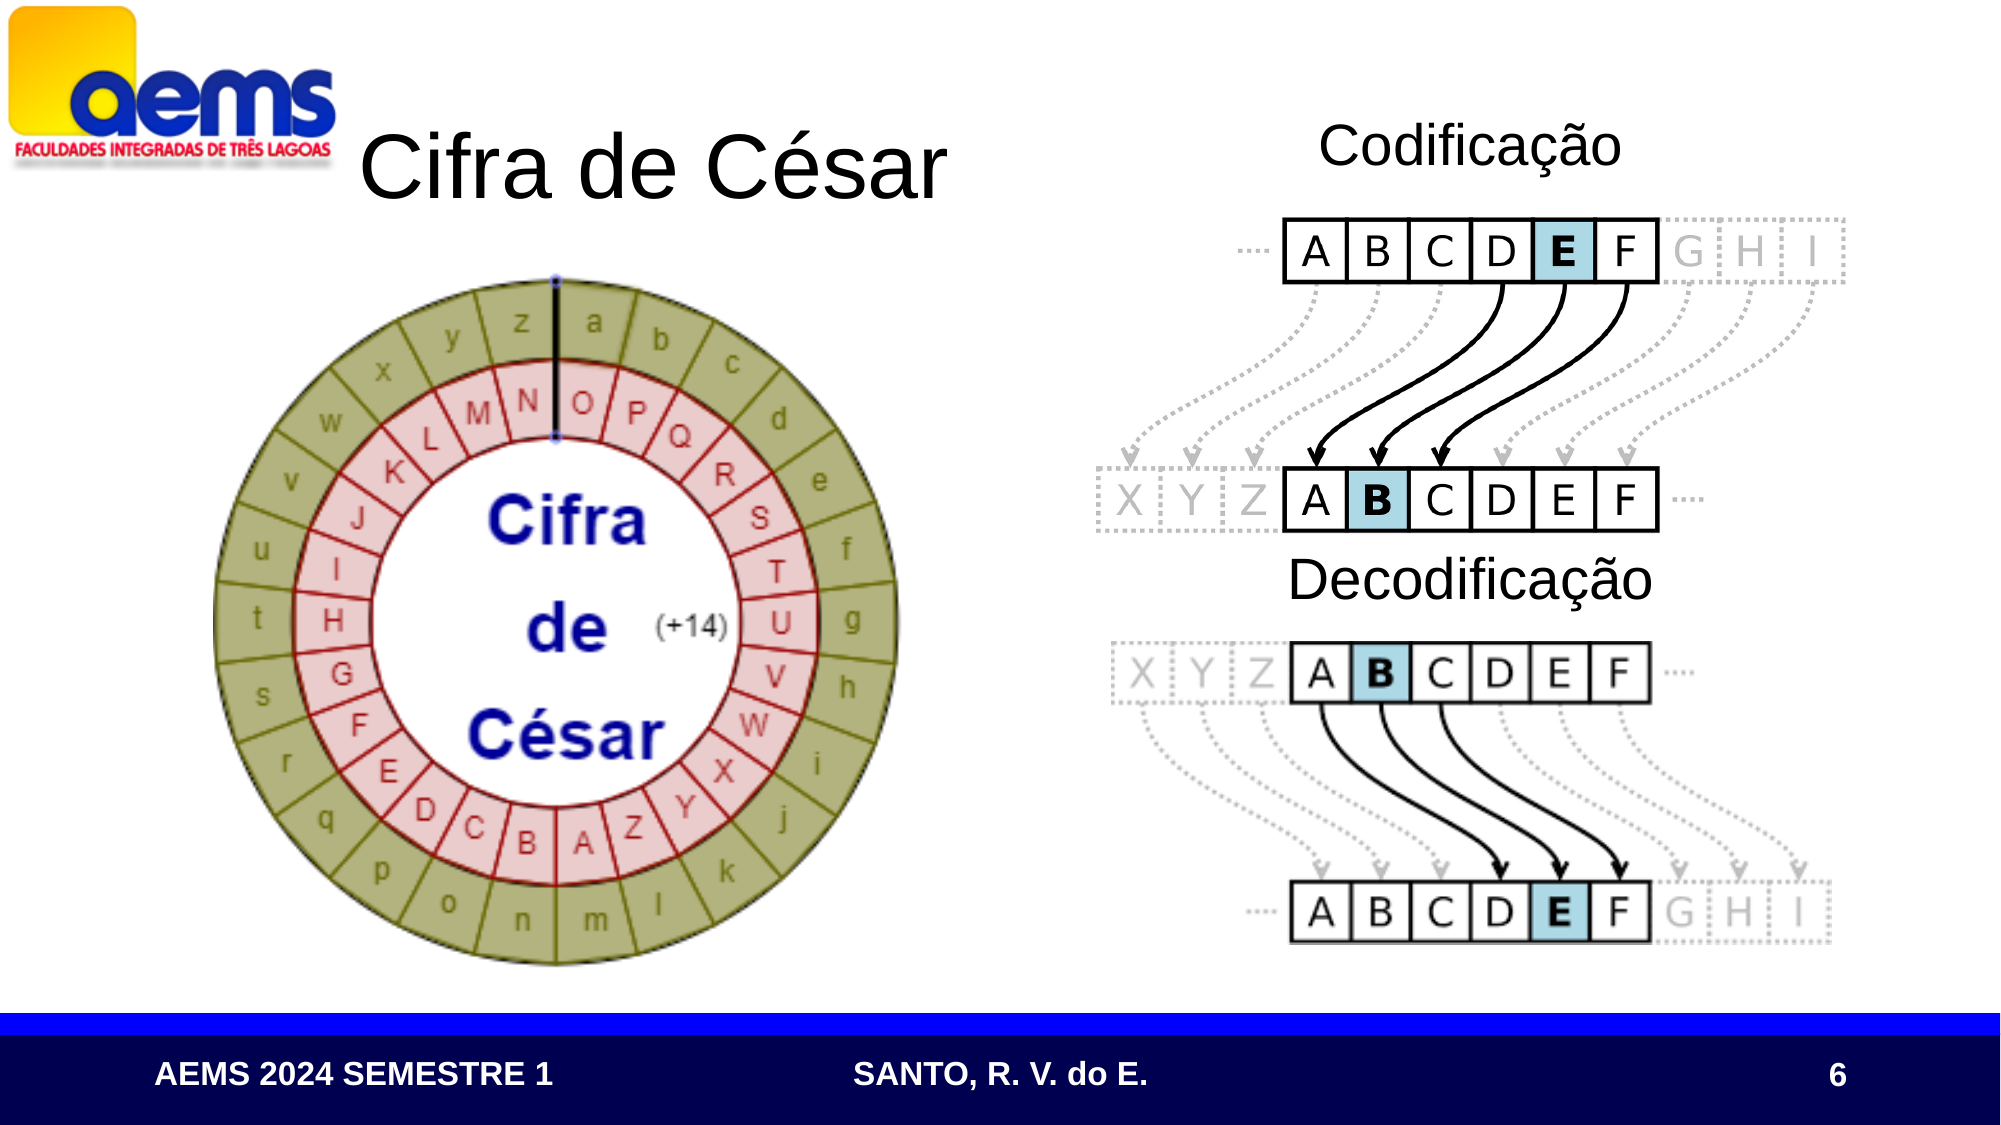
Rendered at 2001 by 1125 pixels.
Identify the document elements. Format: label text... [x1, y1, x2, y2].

text_box Codificação [1303, 99, 1639, 185]
text_box Decodificação [1272, 534, 1670, 619]
picture [213, 264, 904, 975]
picture [1096, 217, 1846, 534]
title Cifra de César [343, 59, 1863, 278]
picture [0, 0, 344, 180]
slide_number 6 [1412, 1042, 1863, 1103]
picture [1111, 641, 1832, 945]
